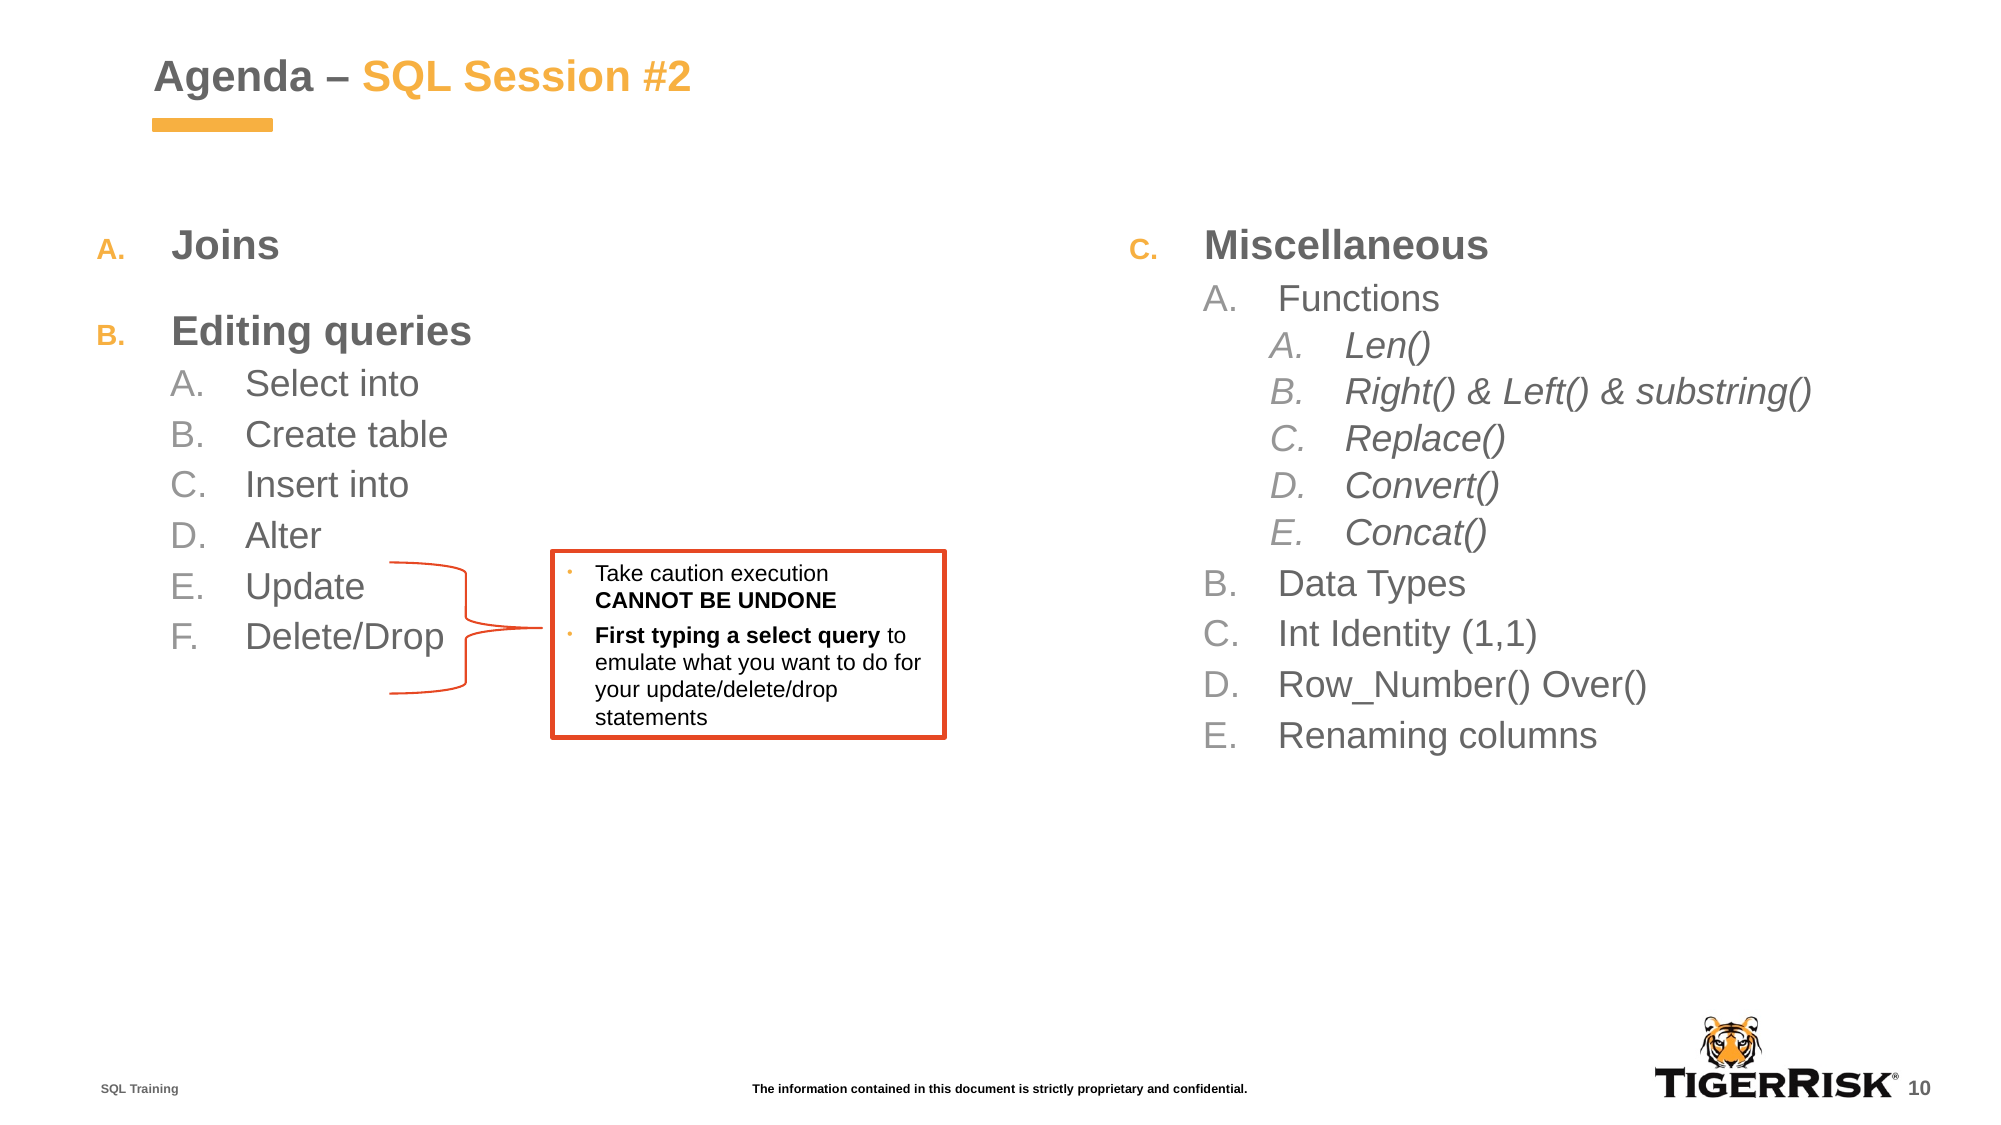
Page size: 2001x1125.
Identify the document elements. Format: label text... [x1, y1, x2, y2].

title Agenda – SQL Session #2 [138, 40, 1751, 109]
text_box [389, 562, 543, 694]
text_box Miscellaneous Functions Len() Right() & Left() & substring() Replace() Convert() Concat() Data Types Int Identity (1,1) Row_Number() Over() Renaming columns [1114, 210, 1968, 944]
picture [1651, 1009, 1902, 1098]
text_box Take caution execution CANNOT BE UNDONE First typing a select query to emulate what you want to do for your update/delete/drop statements [552, 550, 945, 738]
list Joins Editing queries Select into Create table Insert into Alter Update Delete/Drop [81, 210, 935, 944]
